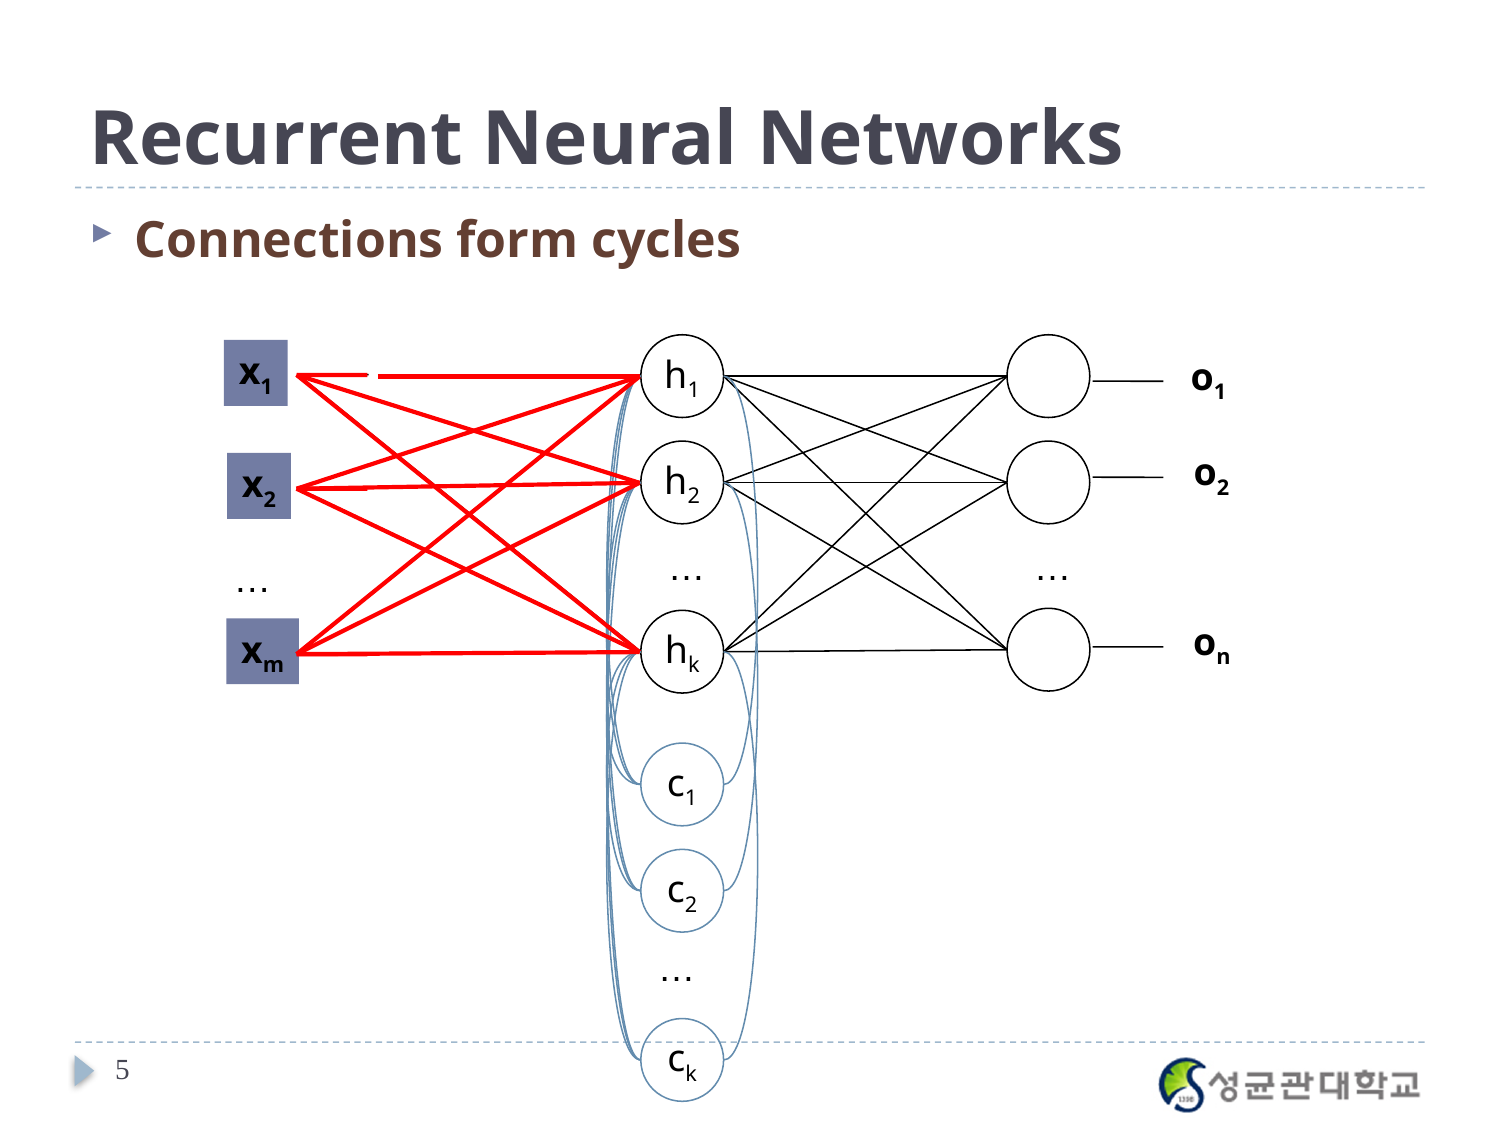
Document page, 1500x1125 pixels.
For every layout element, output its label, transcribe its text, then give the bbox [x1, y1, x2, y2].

picture [1151, 1050, 1424, 1118]
text_box x2 [227, 452, 290, 519]
list Connections form cycles [75, 200, 1425, 1010]
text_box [640, 375, 726, 1102]
slide_number 5 [100, 1042, 426, 1103]
text_box … [1019, 535, 1087, 596]
text_box x1 [223, 339, 288, 406]
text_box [296, 374, 640, 655]
text_box [1009, 608, 1090, 692]
text_box … [218, 547, 286, 608]
text_box on [1178, 610, 1246, 677]
text_box xm [226, 618, 299, 685]
text_box [1015, 441, 1090, 524]
title Recurrent Neural Networks [75, 24, 1425, 188]
text_box o2 [1178, 441, 1245, 507]
text_box o1 [1175, 345, 1242, 412]
text_box h1 [640, 334, 724, 375]
text_box [1007, 334, 1090, 418]
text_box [726, 375, 1008, 652]
